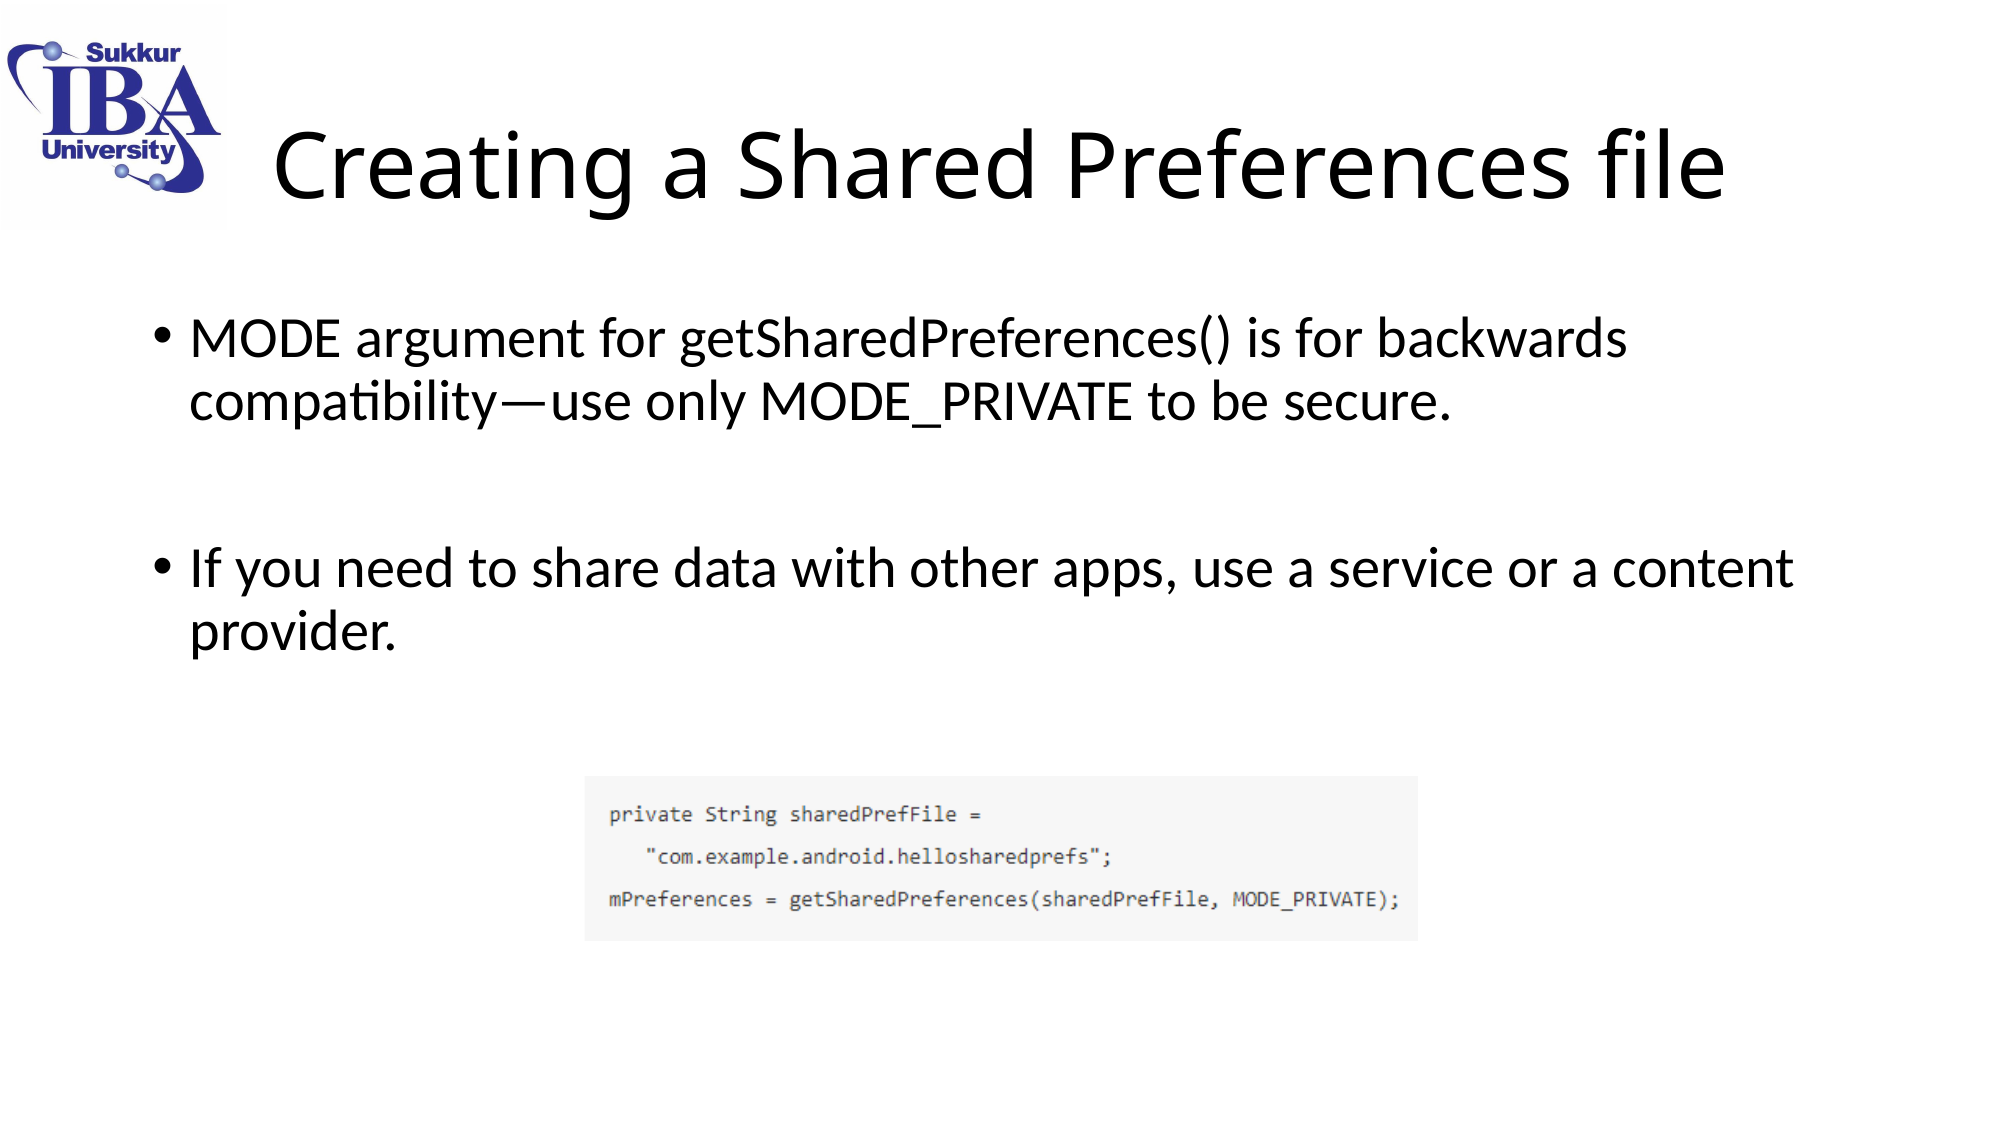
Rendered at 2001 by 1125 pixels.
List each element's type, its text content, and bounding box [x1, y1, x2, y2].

picture [582, 776, 1418, 941]
title Creating a Shared Preferences file [137, 59, 1863, 278]
picture [1, 4, 227, 230]
list MODE argument for getSharedPreferences() is for backwards compatibility—use only MODE_PRIVATE to be secure. If you need to share data with other apps, use a service or a content provider. [137, 299, 1863, 1014]
